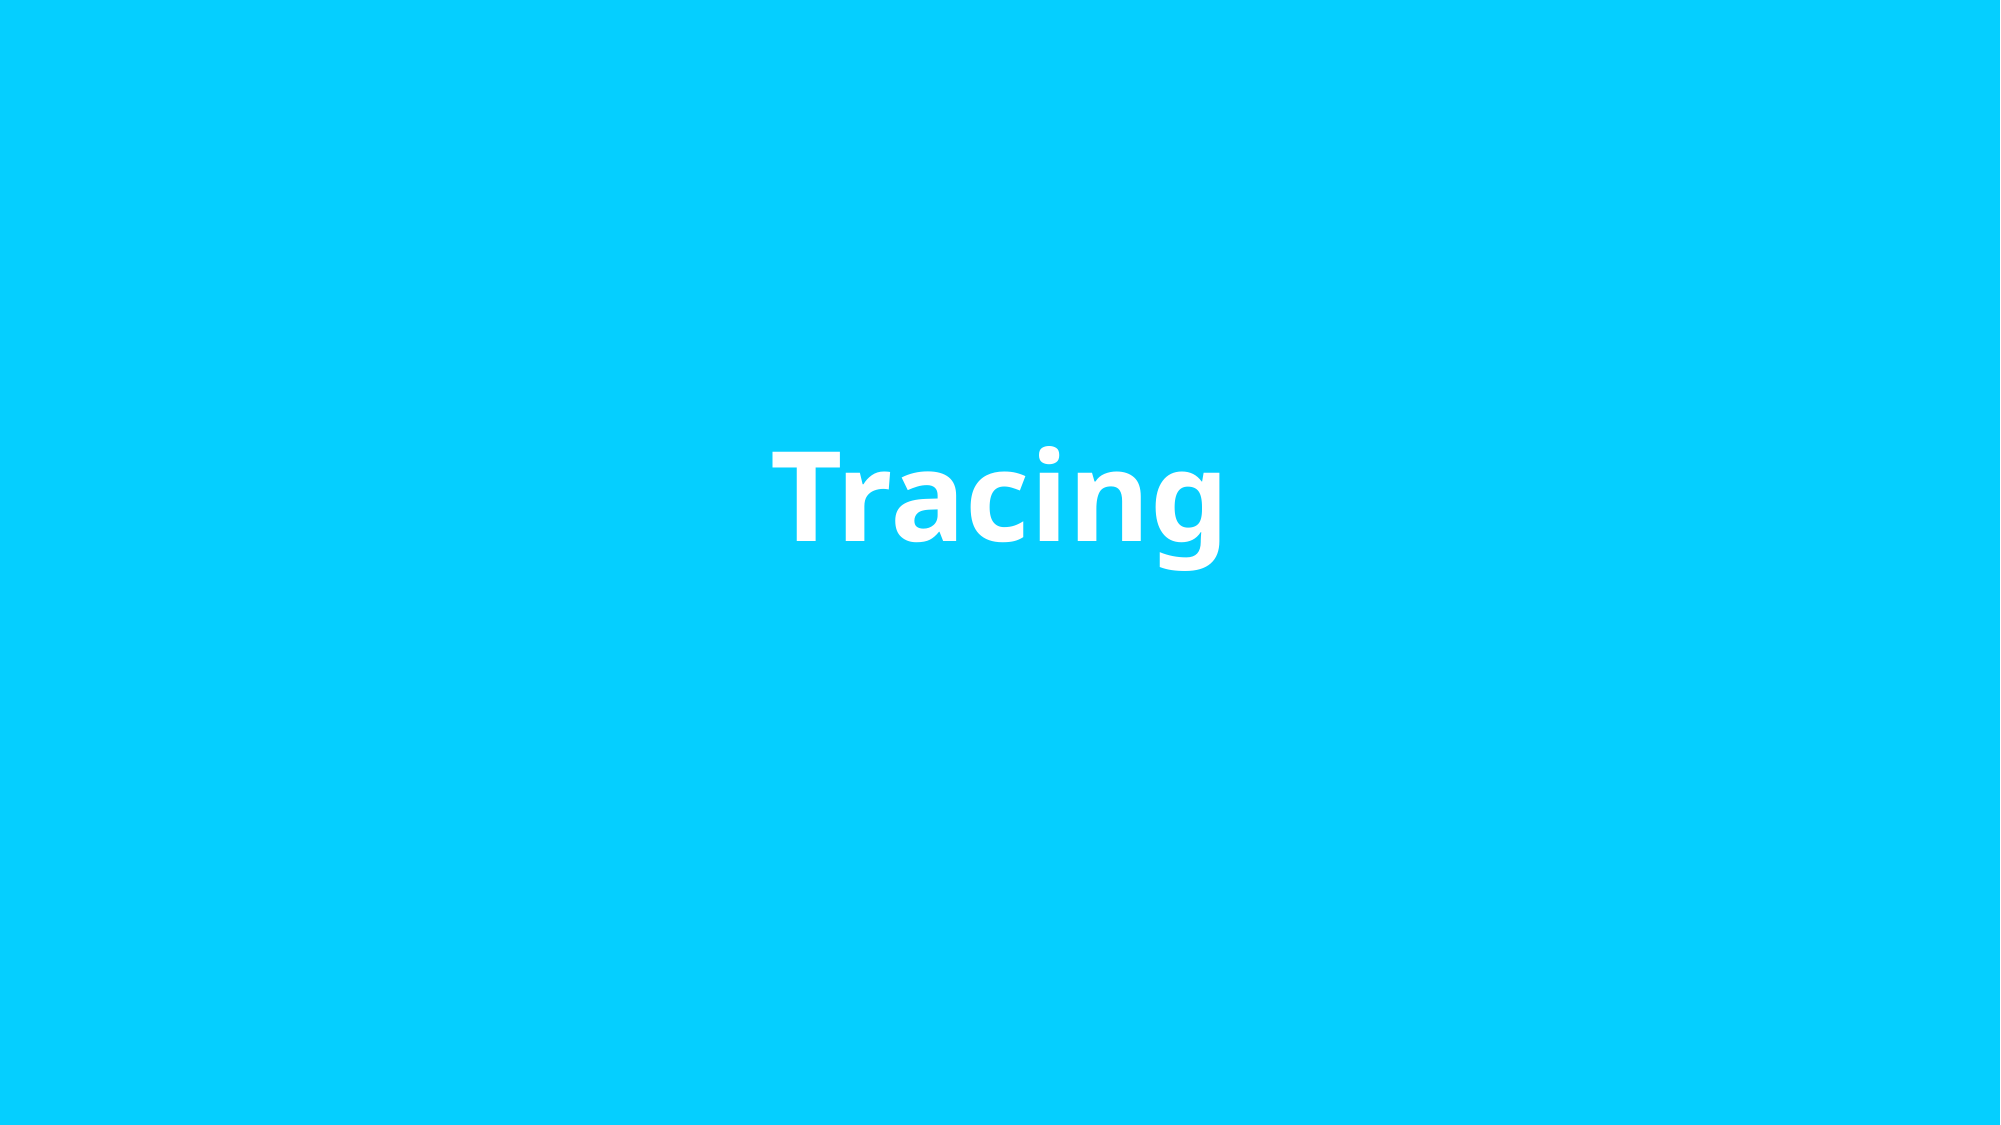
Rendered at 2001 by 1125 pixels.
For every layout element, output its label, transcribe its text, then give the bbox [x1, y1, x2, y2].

title Tracing [249, 184, 1750, 576]
